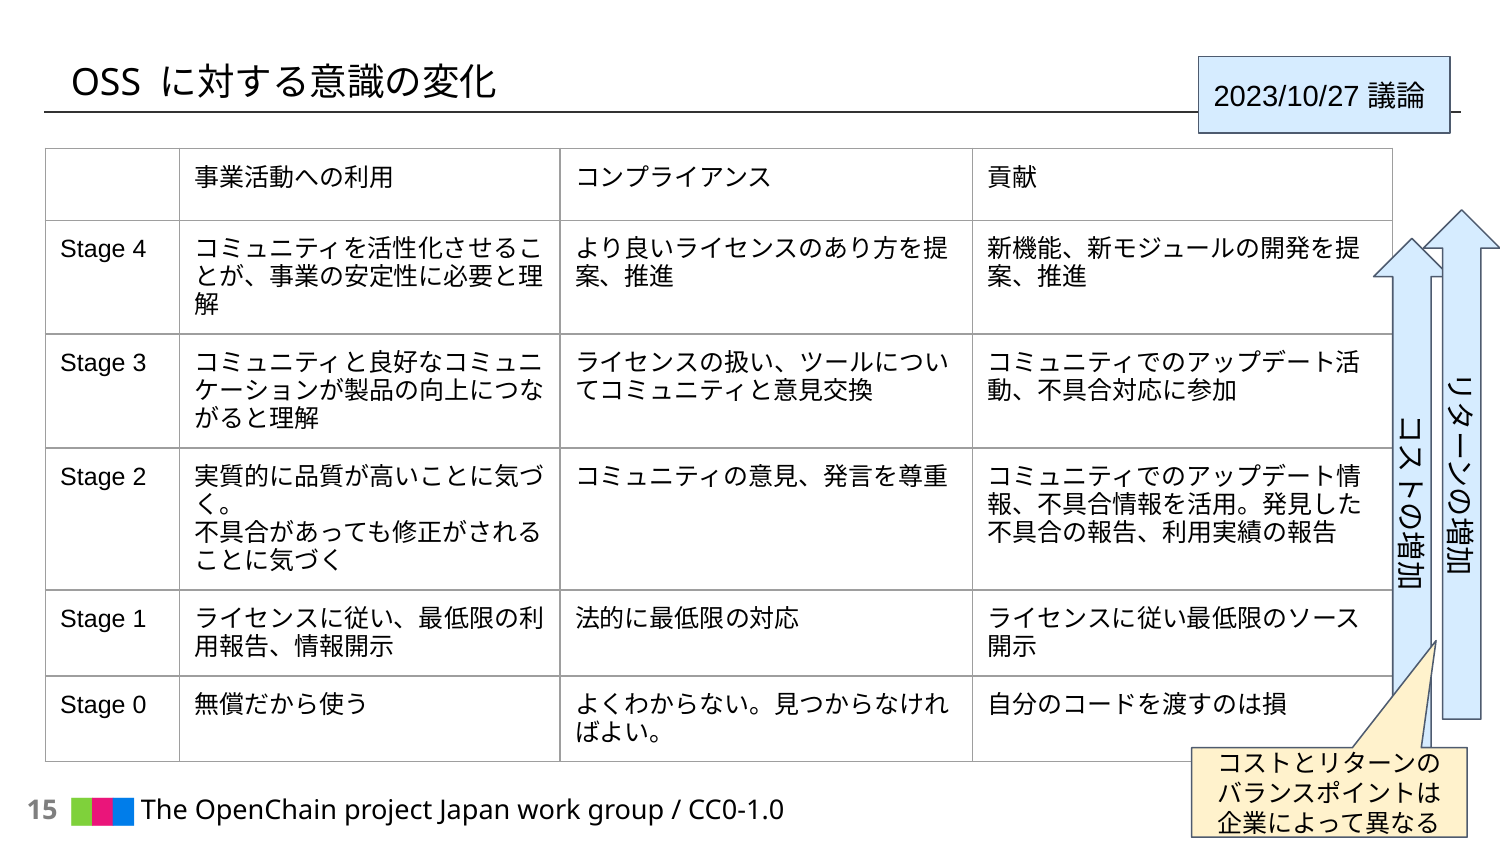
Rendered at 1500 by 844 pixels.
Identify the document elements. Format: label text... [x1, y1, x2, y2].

table_cell 自分のコードを渡すのは損 [973, 677, 1392, 761]
table_header 事業活動への利用 [180, 149, 559, 220]
table_cell 無償だから使う [180, 677, 559, 761]
table_cell Stage 0 [46, 677, 179, 761]
text_box コストの増加 [1373, 238, 1442, 695]
text_box コストとリターンのバランスポイントは企業によって異なる [1191, 640, 1468, 838]
table_cell Stage 3 [46, 335, 179, 447]
text_box リターンの増加 [1423, 209, 1500, 720]
table_cell 法的に最低限の対応 [561, 591, 972, 675]
table_cell コミュニティを活性化させることが、事業の安定性に必要と理解 [180, 221, 559, 333]
table_cell Stage 2 [46, 449, 179, 589]
table_cell コミュニティでのアップデート活動、不具合対応に参加 [973, 335, 1392, 447]
table_cell ライセンスに従い、最低限の利用報告、情報開示 [180, 591, 559, 675]
table_cell よくわからない。見つからなければよい。 [561, 677, 972, 761]
title OSS に対する意識の変化 [70, 5, 1430, 104]
table_cell ライセンスに従い最低限のソース開示 [973, 591, 1392, 675]
table_cell 新機能、新モジュールの開発を提案、推進 [973, 221, 1392, 333]
text_box コストの増加 [1422, 678, 1432, 747]
table_cell コミュニティの意見、発言を尊重 [561, 449, 972, 589]
table_cell コミュニティと良好なコミュニケーションが製品の向上につながると理解 [180, 335, 559, 447]
table_header 貢献 [973, 149, 1392, 220]
table_cell ライセンスの扱い、ツールについてコミュニティと意見交換 [561, 335, 972, 447]
table_cell 実質的に品質が高いことに気づく。 不具合があっても修正がされることに気づく [180, 449, 559, 589]
table_header コンプライアンス [561, 149, 972, 220]
table_cell Stage 4 [46, 221, 179, 333]
text_box 2023/10/27議論 [1198, 56, 1451, 134]
table_cell Stage 1 [46, 591, 179, 675]
table_cell より良いライセンスのあり方を提案、推進 [561, 221, 972, 333]
table_cell コミュニティでのアップデート情報、不具合情報を活用。発見した不具合の報告、利用実績の報告 [973, 449, 1392, 589]
table_header [46, 149, 179, 220]
